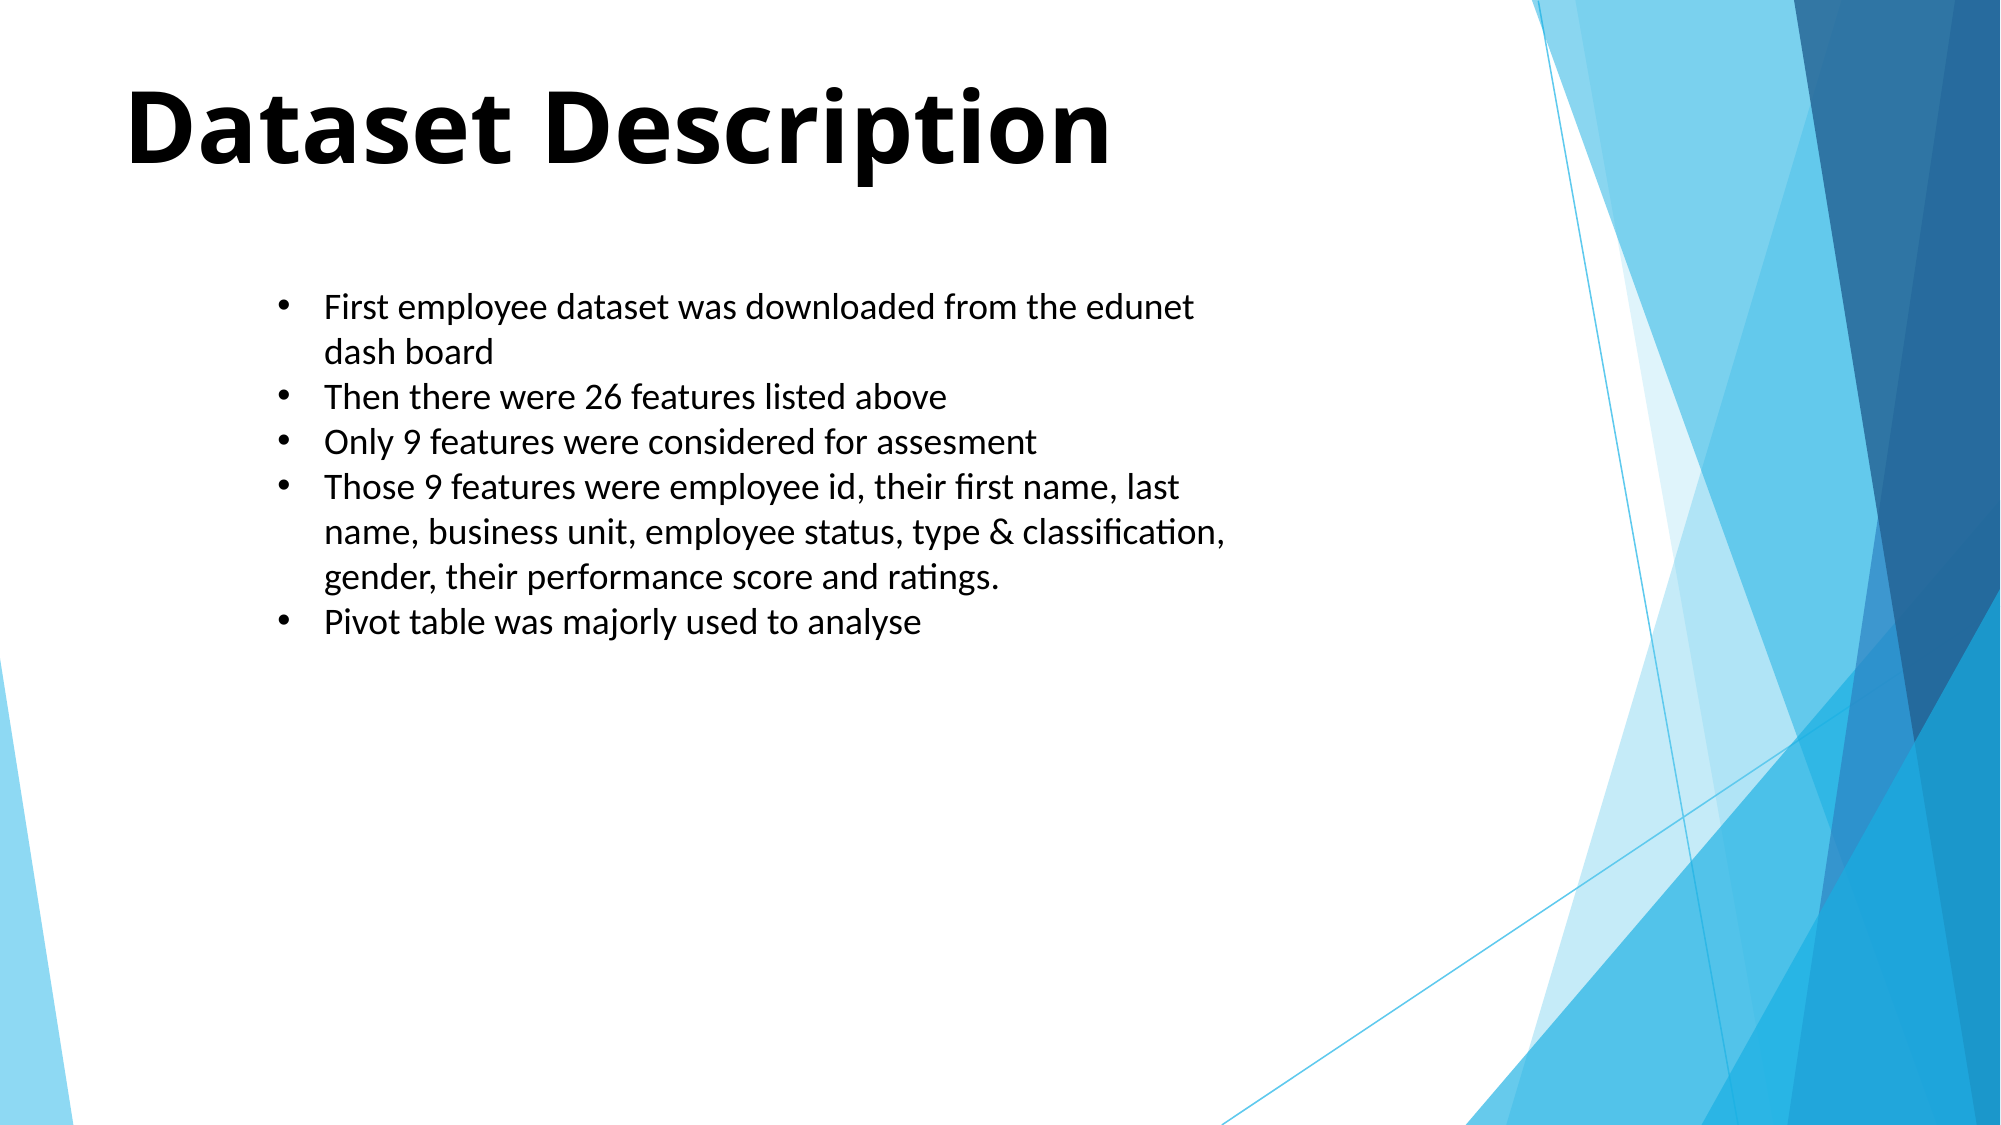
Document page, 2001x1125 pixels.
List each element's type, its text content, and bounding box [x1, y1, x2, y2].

title Dataset Description [123, 63, 1877, 188]
text_box First employee dataset was downloaded from the edunet dash board Then there were 26 features listed above Only 9 features were considered for assesment Those 9 features were employee id, their first name, last name, business unit, employee status, type & classification, gender, their performance score and ratings. Pivot table was majorly used to analyse [262, 274, 1264, 650]
